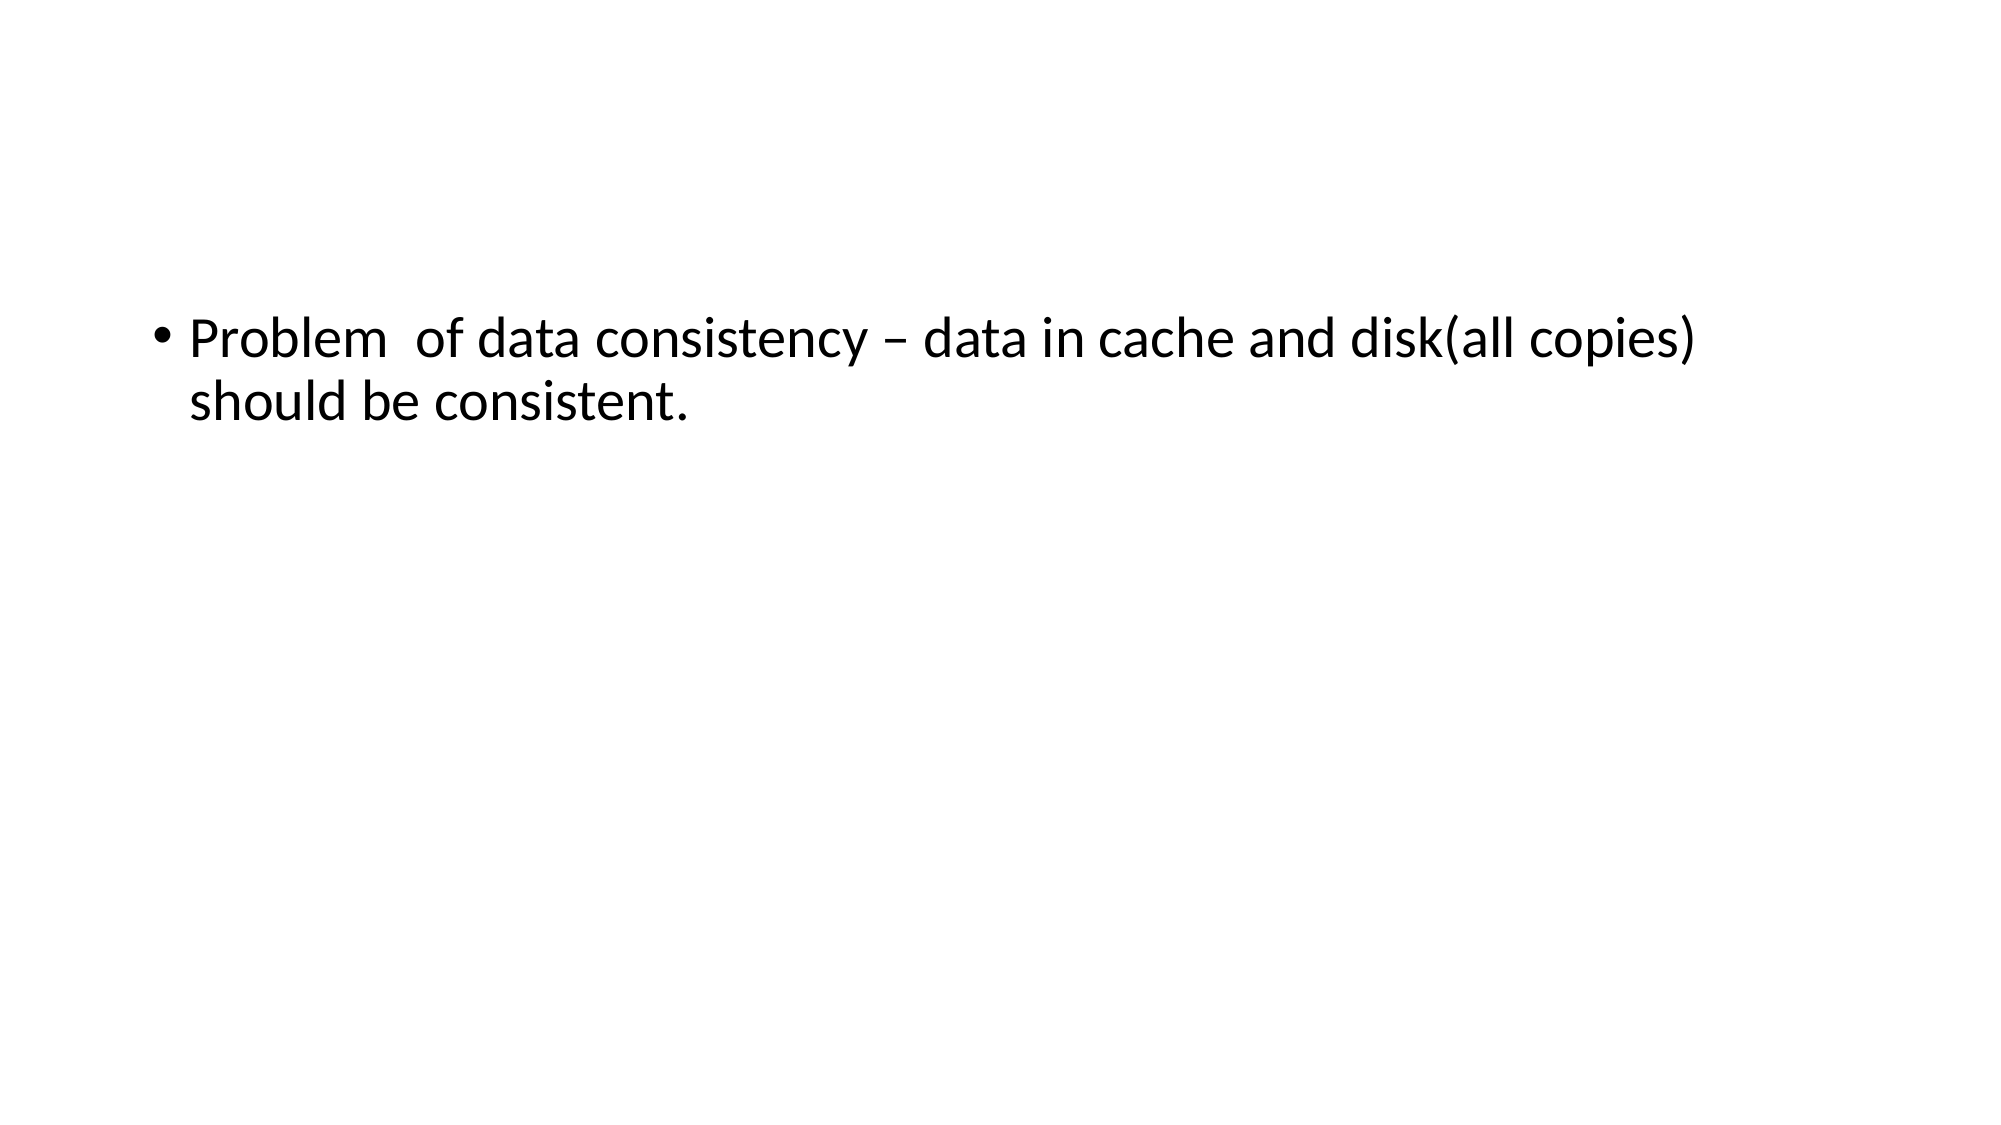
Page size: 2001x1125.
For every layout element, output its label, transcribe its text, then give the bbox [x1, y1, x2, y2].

list Problem of data consistency – data in cache and disk(all copies) should be consistent. [137, 299, 1863, 1014]
